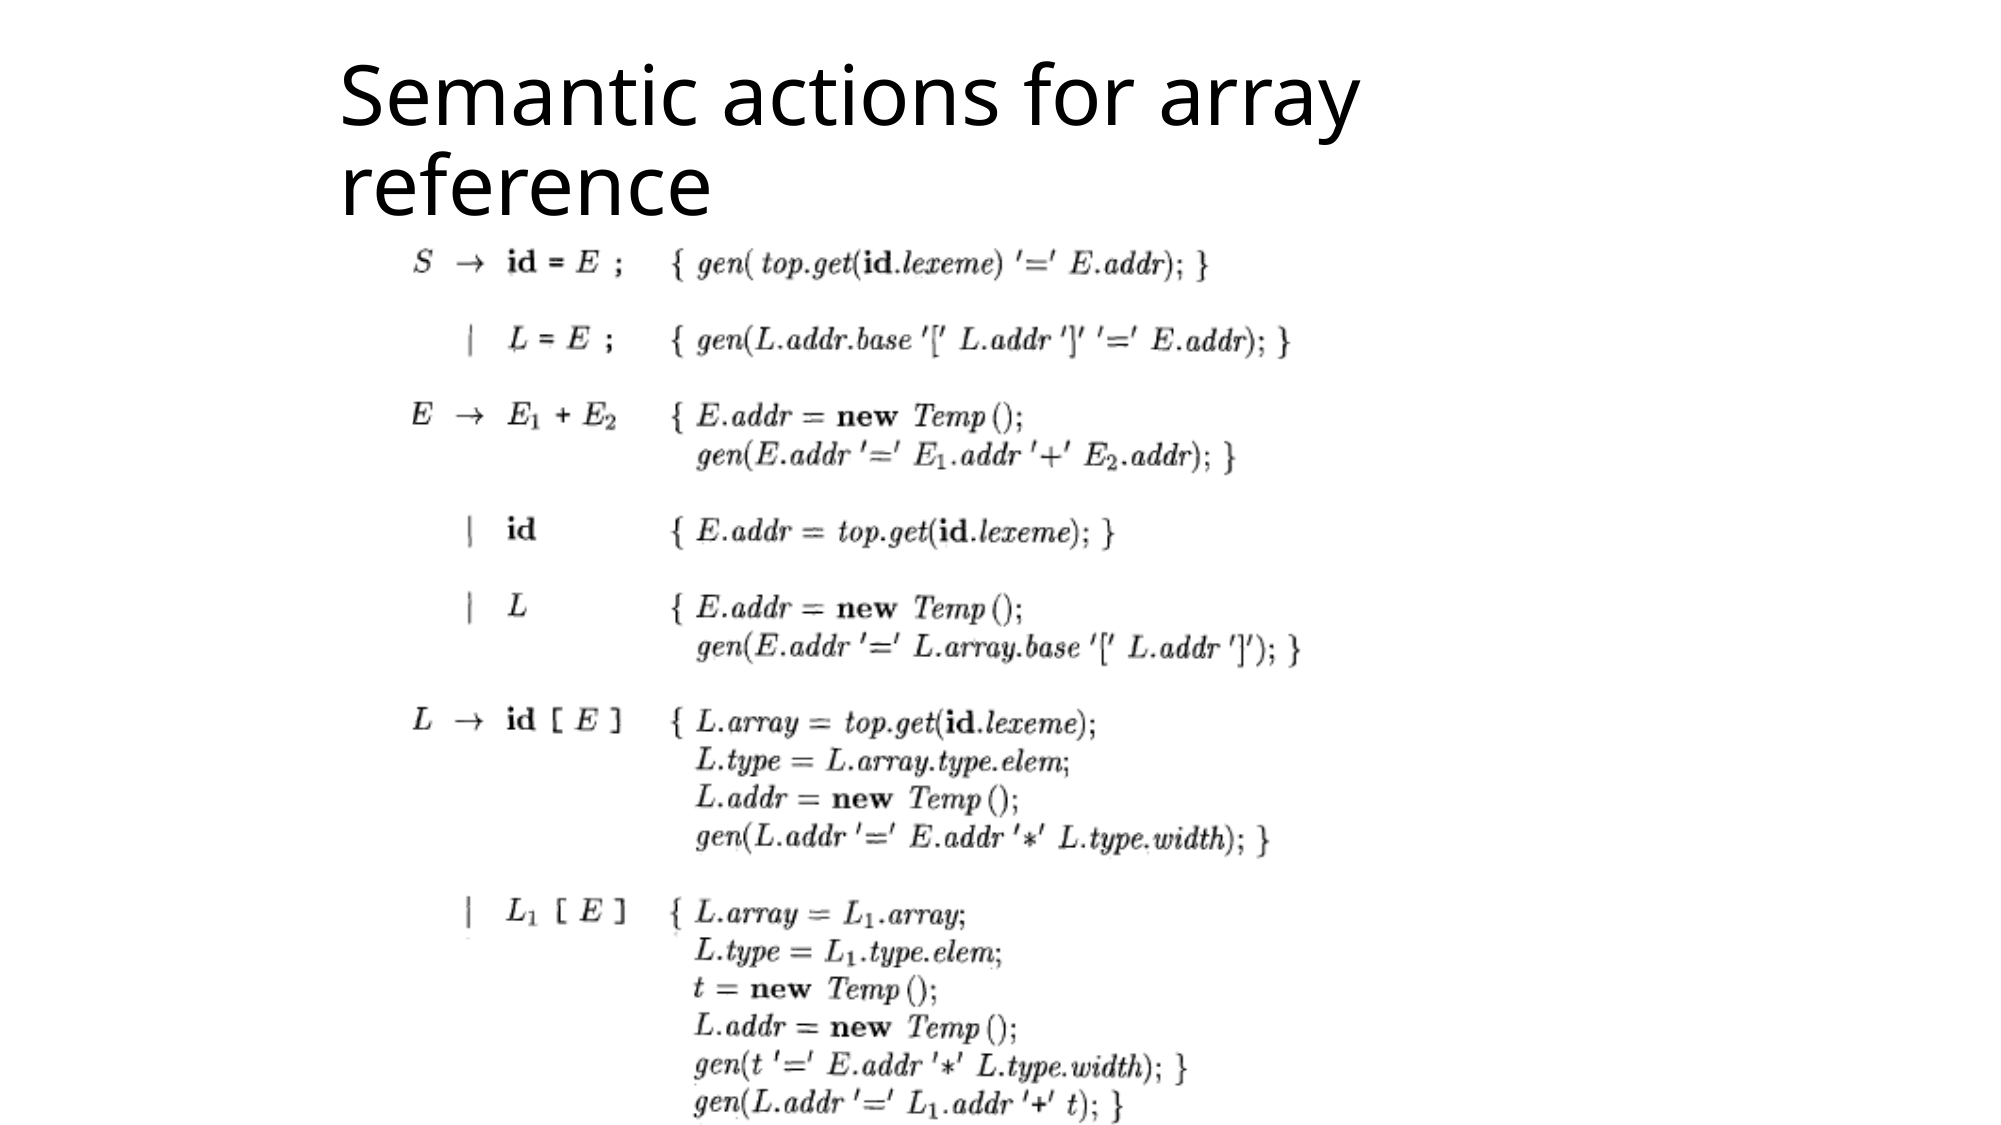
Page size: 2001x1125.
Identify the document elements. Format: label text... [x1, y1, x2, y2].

title Semantic actions for array reference [324, 50, 1675, 238]
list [412, 245, 1302, 1125]
